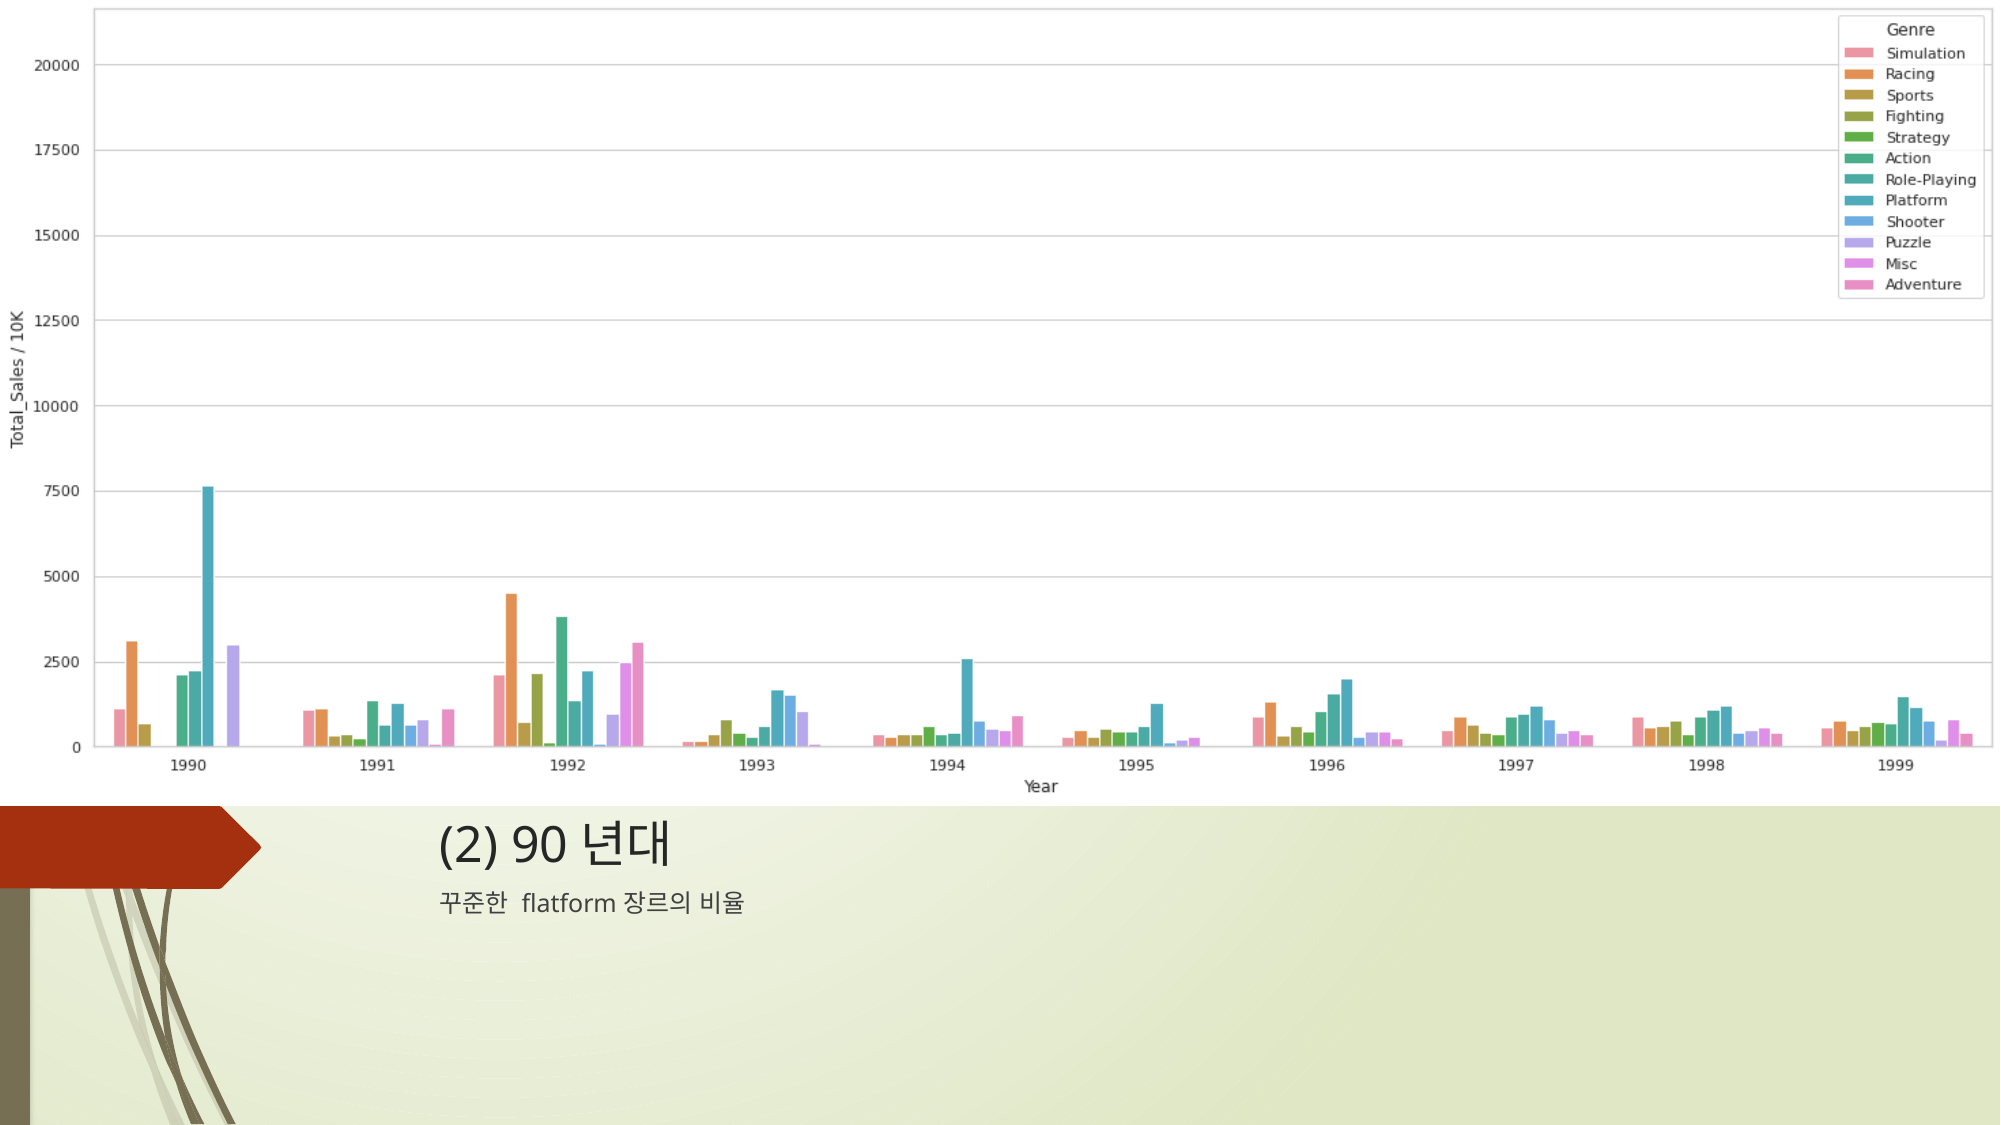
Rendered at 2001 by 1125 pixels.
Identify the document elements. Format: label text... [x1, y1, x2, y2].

picture [0, 0, 2000, 806]
list 꾸준한 flatform장르의 비율 [424, 880, 1888, 962]
title (2) 90년대 [424, 815, 1888, 880]
